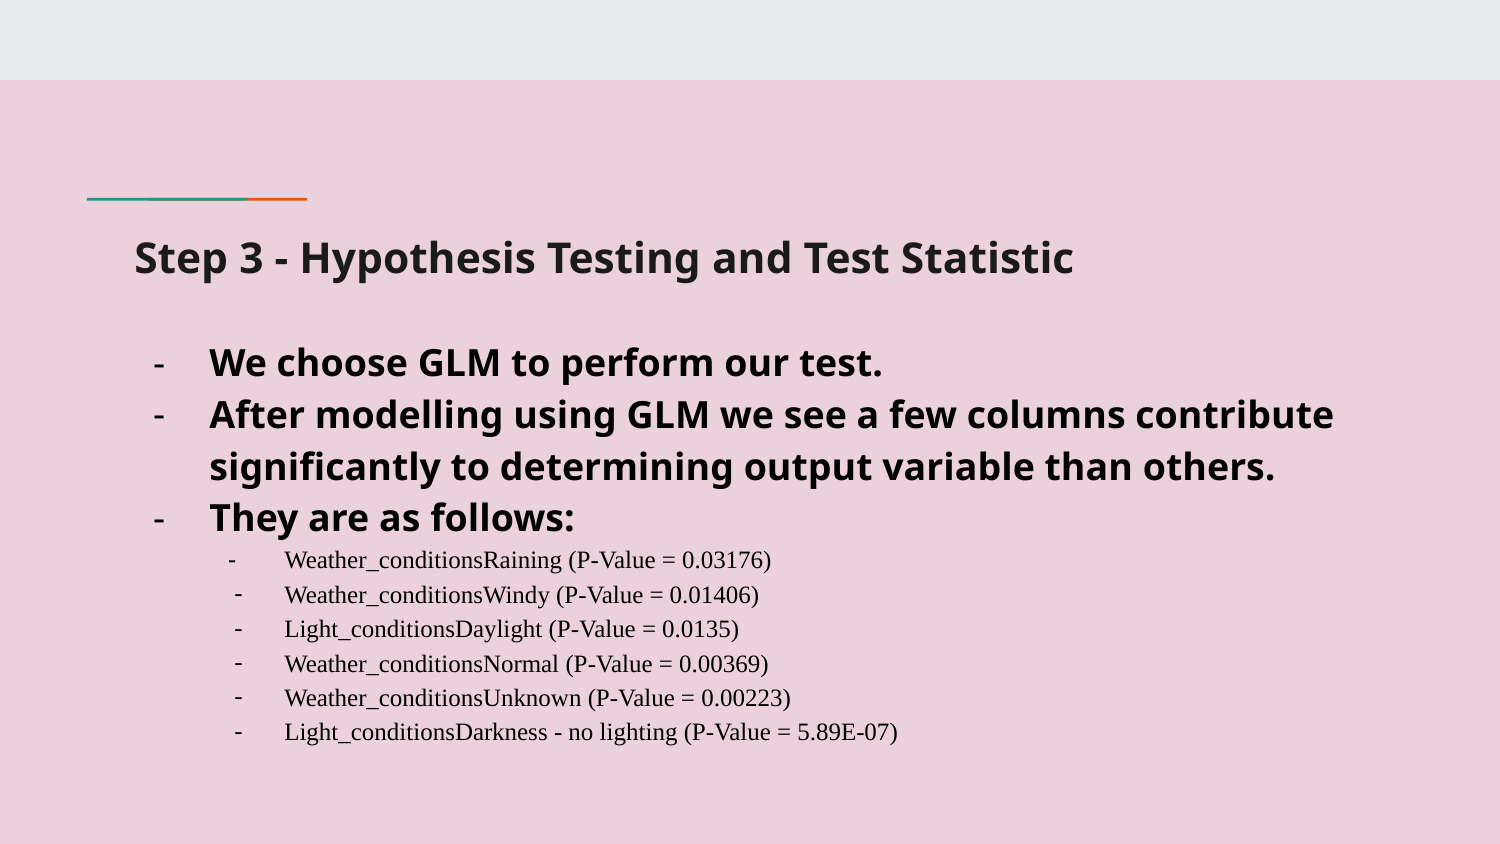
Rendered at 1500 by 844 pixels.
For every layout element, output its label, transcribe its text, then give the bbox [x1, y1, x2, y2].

list We choose GLM to perform our test. After modelling using GLM we see a few columns contribute significantly to determining output variable than others. They are as follows: Weather_conditionsRaining (P-Value = 0.03176) Weather_conditionsWindy (P-Value = 0.01406) Light_conditionsDaylight (P-Value = 0.0135) Weather_conditionsNormal (P-Value = 0.00369) Weather_conditionsUnknown (P-Value = 0.00223) Light_conditionsDarkness - no lighting (P-Value = 5.89E-07) [119, 317, 1500, 844]
title Step 3 - Hypothesis Testing and Test Statistic [119, 216, 1381, 305]
